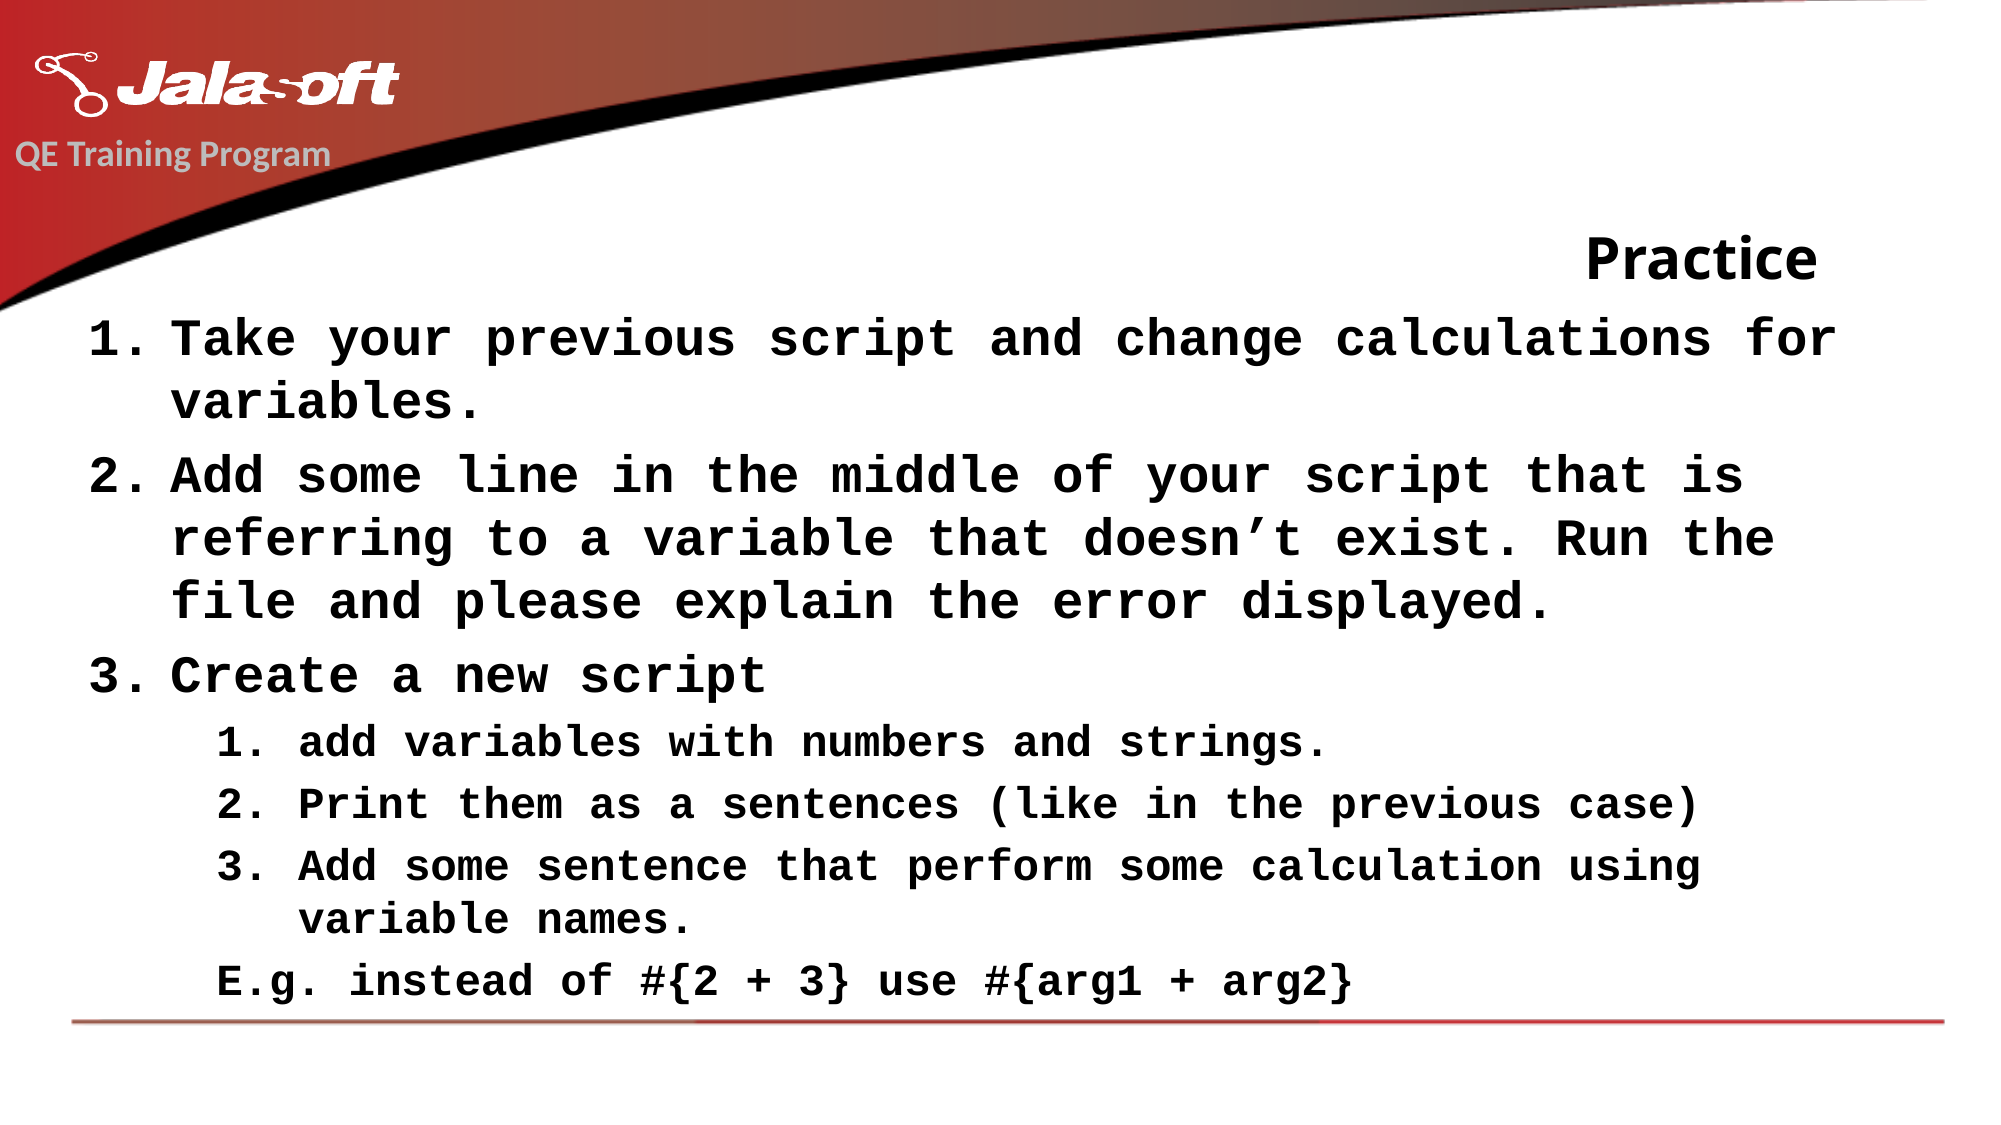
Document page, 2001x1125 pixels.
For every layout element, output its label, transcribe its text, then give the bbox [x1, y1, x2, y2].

title Practice [433, 187, 1900, 295]
picture [0, 0, 2000, 1125]
text_box QE Training Program [0, 122, 441, 182]
list Take your previous script and change calculations for variables. Add some line in the middle of your script that is referring to a variable that doesn’t exist. Run the file and please explain the error displayed. Create a new script add variables with numbers and strings. Print them as a sentences (like in the previous case) Add some sentence that perform some calculation using variable names. E.g. instead of #{2 + 3} use #{arg1 + arg2} [73, 295, 1900, 1013]
